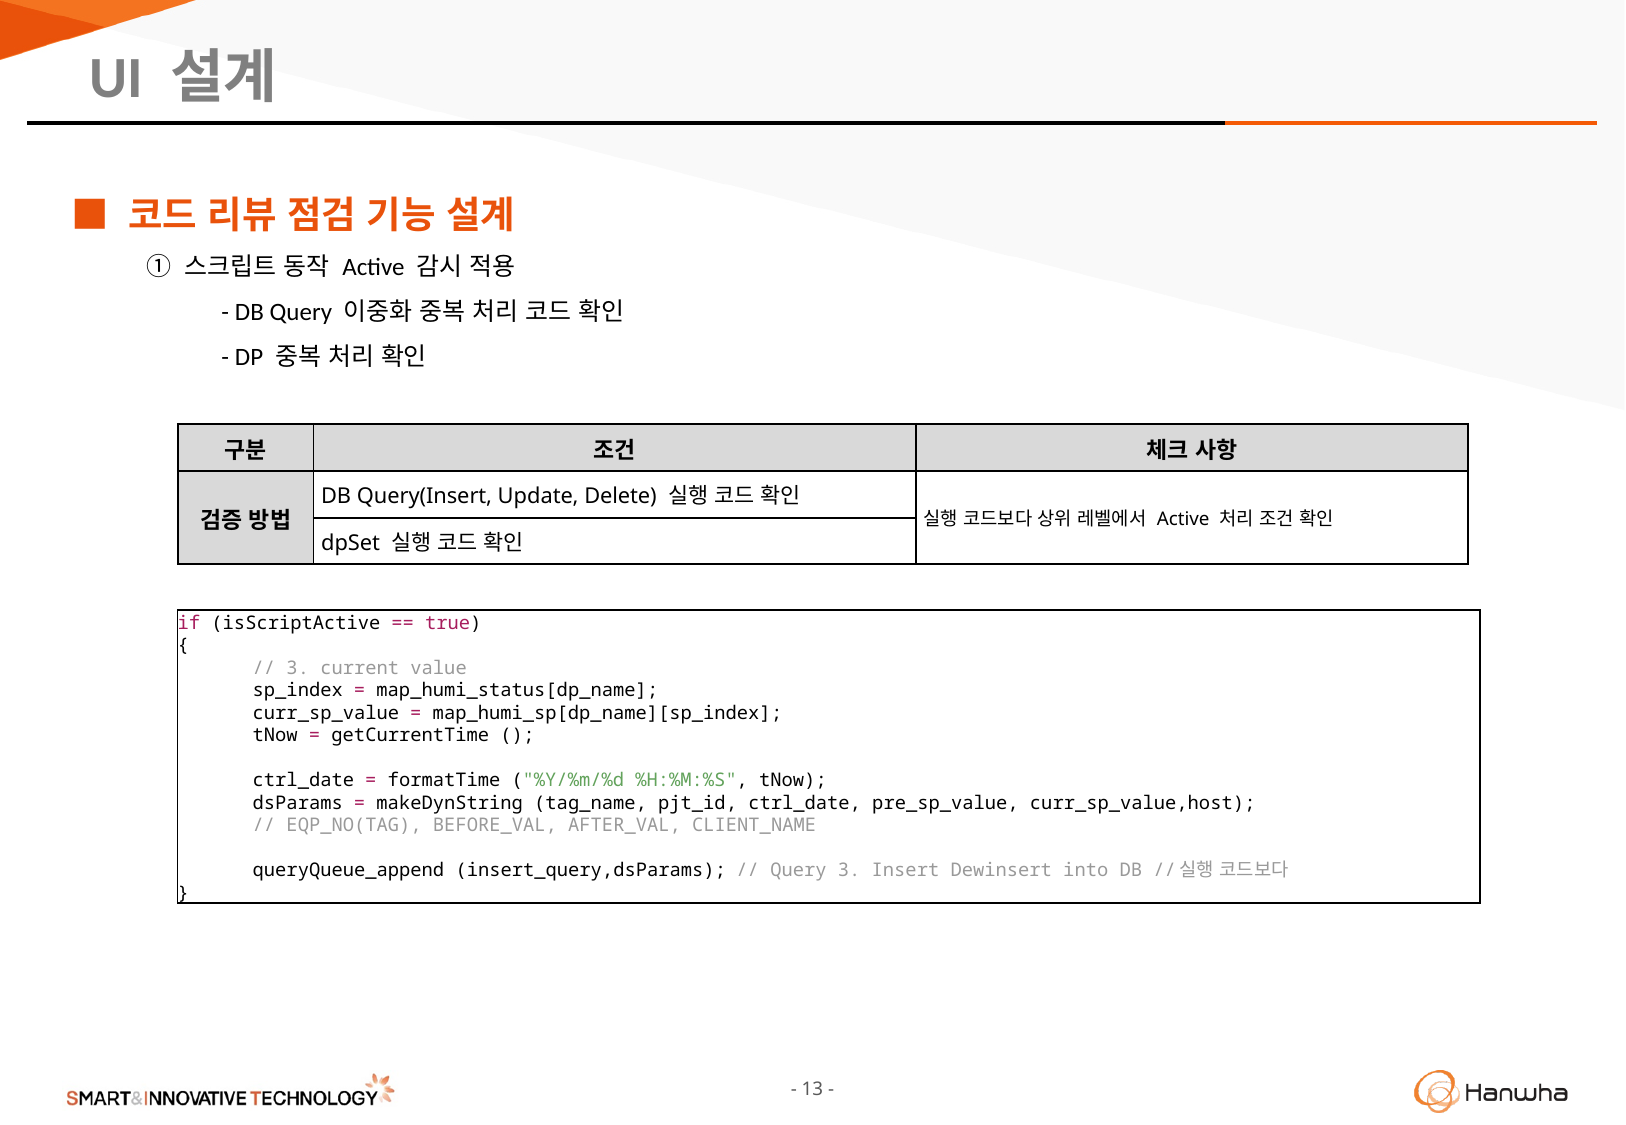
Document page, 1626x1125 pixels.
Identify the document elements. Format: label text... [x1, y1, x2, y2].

title UI 설계 [74, 36, 1200, 120]
picture [0, 0, 1625, 1125]
table_header 구분 [179, 425, 313, 470]
text_box if (isScriptActive == true) { // 3. current value sp_index = map_humi_status[dp_name]; curr_sp_value = map_humi_sp[dp_name][sp_index]; tNow = getCurrentTime (); ctrl_date = formatTime ("%Y/%m/%d %H:%M:%S", tNow); dsParams = makeDynString (tag_name, pjt_id, ctrl_date, pre_sp_value, curr_sp_value,host); // EQP_NO(TAG), BEFORE_VAL, AFTER_VAL, CLIENT_NAME queryQueue_append (insert_query,dsParams); // Query 3. Insert Dewinsert into DB //실행 코드보다 } [177, 610, 1480, 903]
table_cell 실행 코드보다 상위 레벨에서 Active 처리 조건 확인 [917, 472, 1467, 563]
table_cell 검증 방법 [179, 472, 313, 563]
text_box ■ 코드 리뷰 점검 기능 설계 ① 스크립트 동작 Active 감시 적용 - DB Query 이중화 중복 처리 코드 확인 - DP 중복 처리 확인 [56, 160, 1590, 378]
table_header 체크 사항 [917, 425, 1467, 470]
table_header 조건 [314, 425, 915, 470]
table_cell dpSet 실행 코드 확인 [314, 519, 915, 563]
table_cell DB Query(Insert, Update, Delete) 실행 코드 확인 [314, 472, 915, 517]
